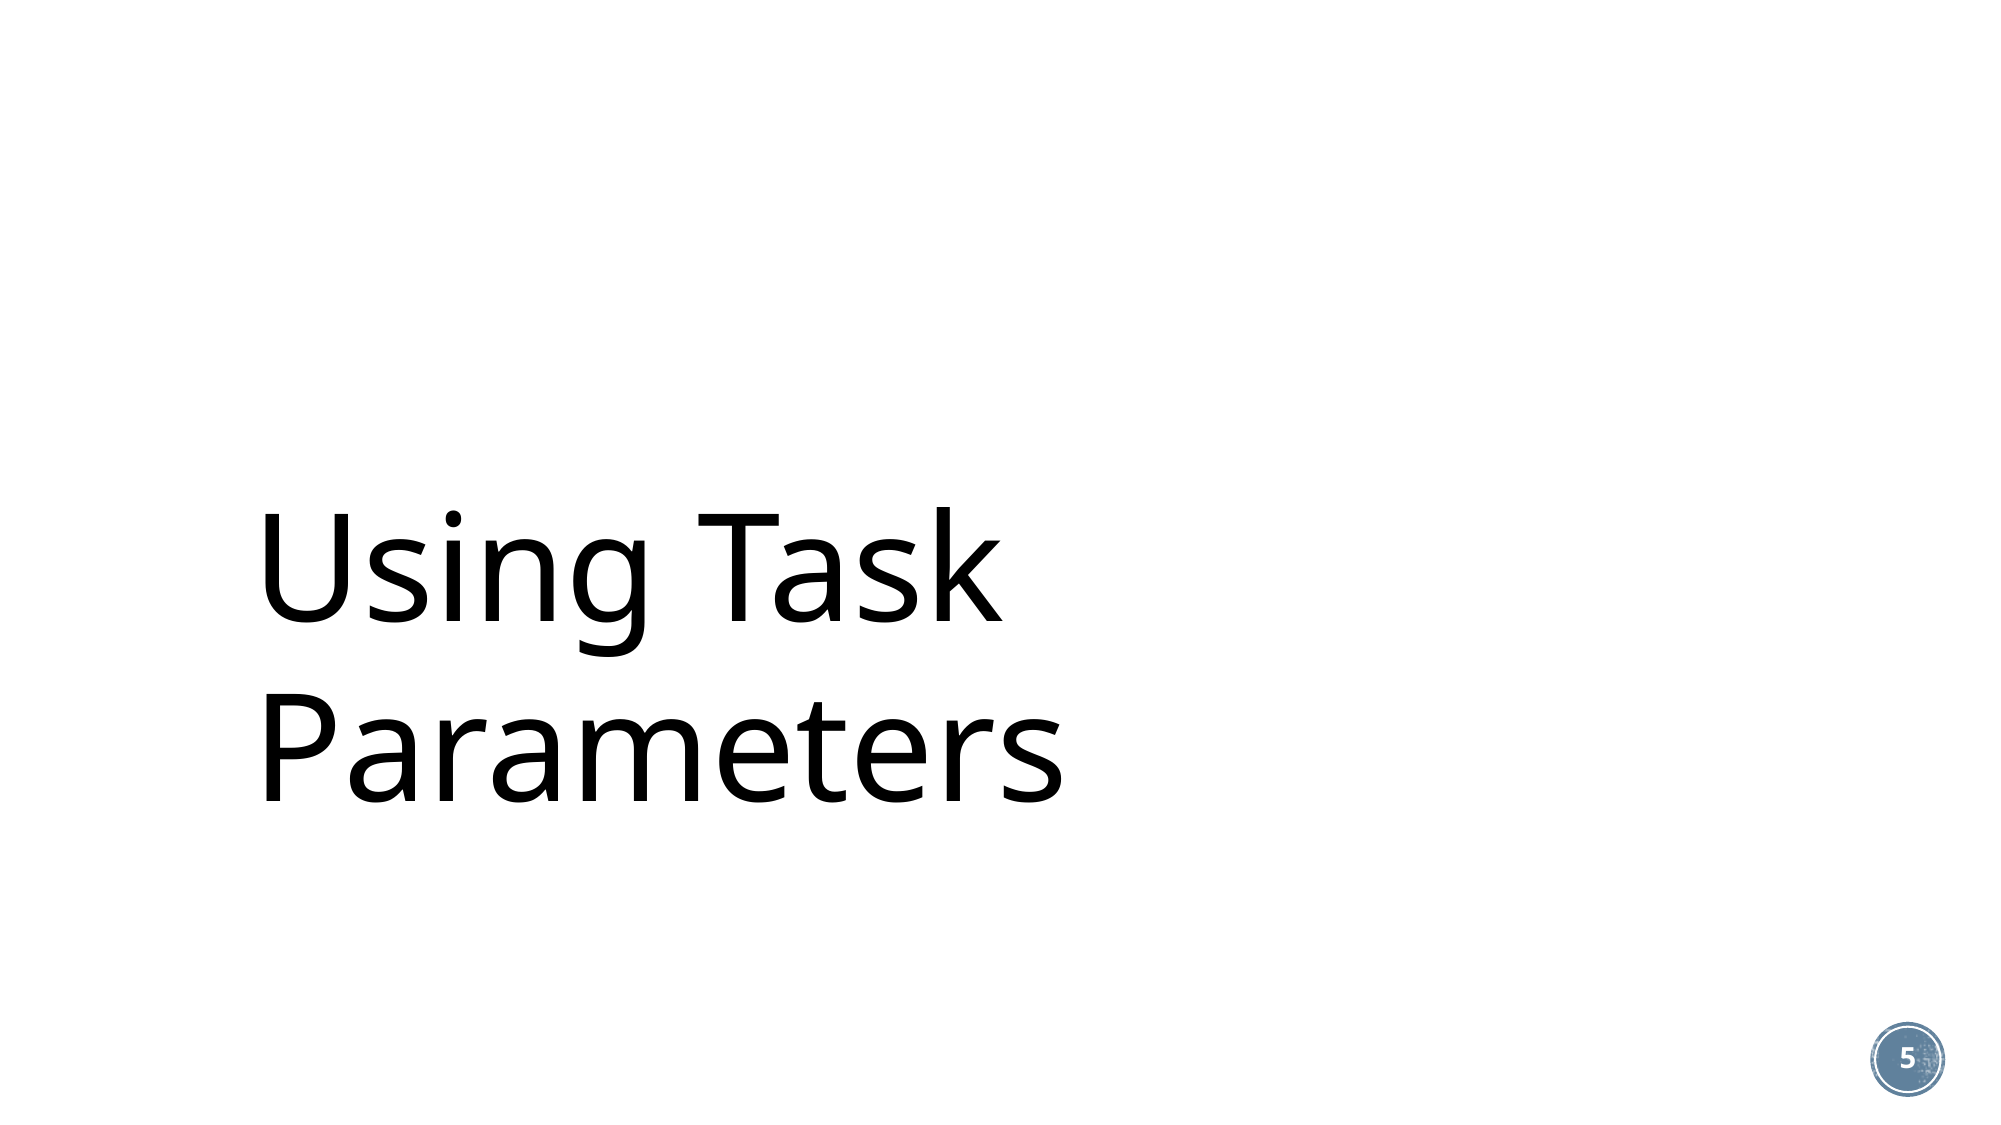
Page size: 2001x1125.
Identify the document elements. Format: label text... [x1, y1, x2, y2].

text_box Using Task Parameters [238, 463, 1762, 839]
slide_number 5 [1855, 1028, 1961, 1089]
